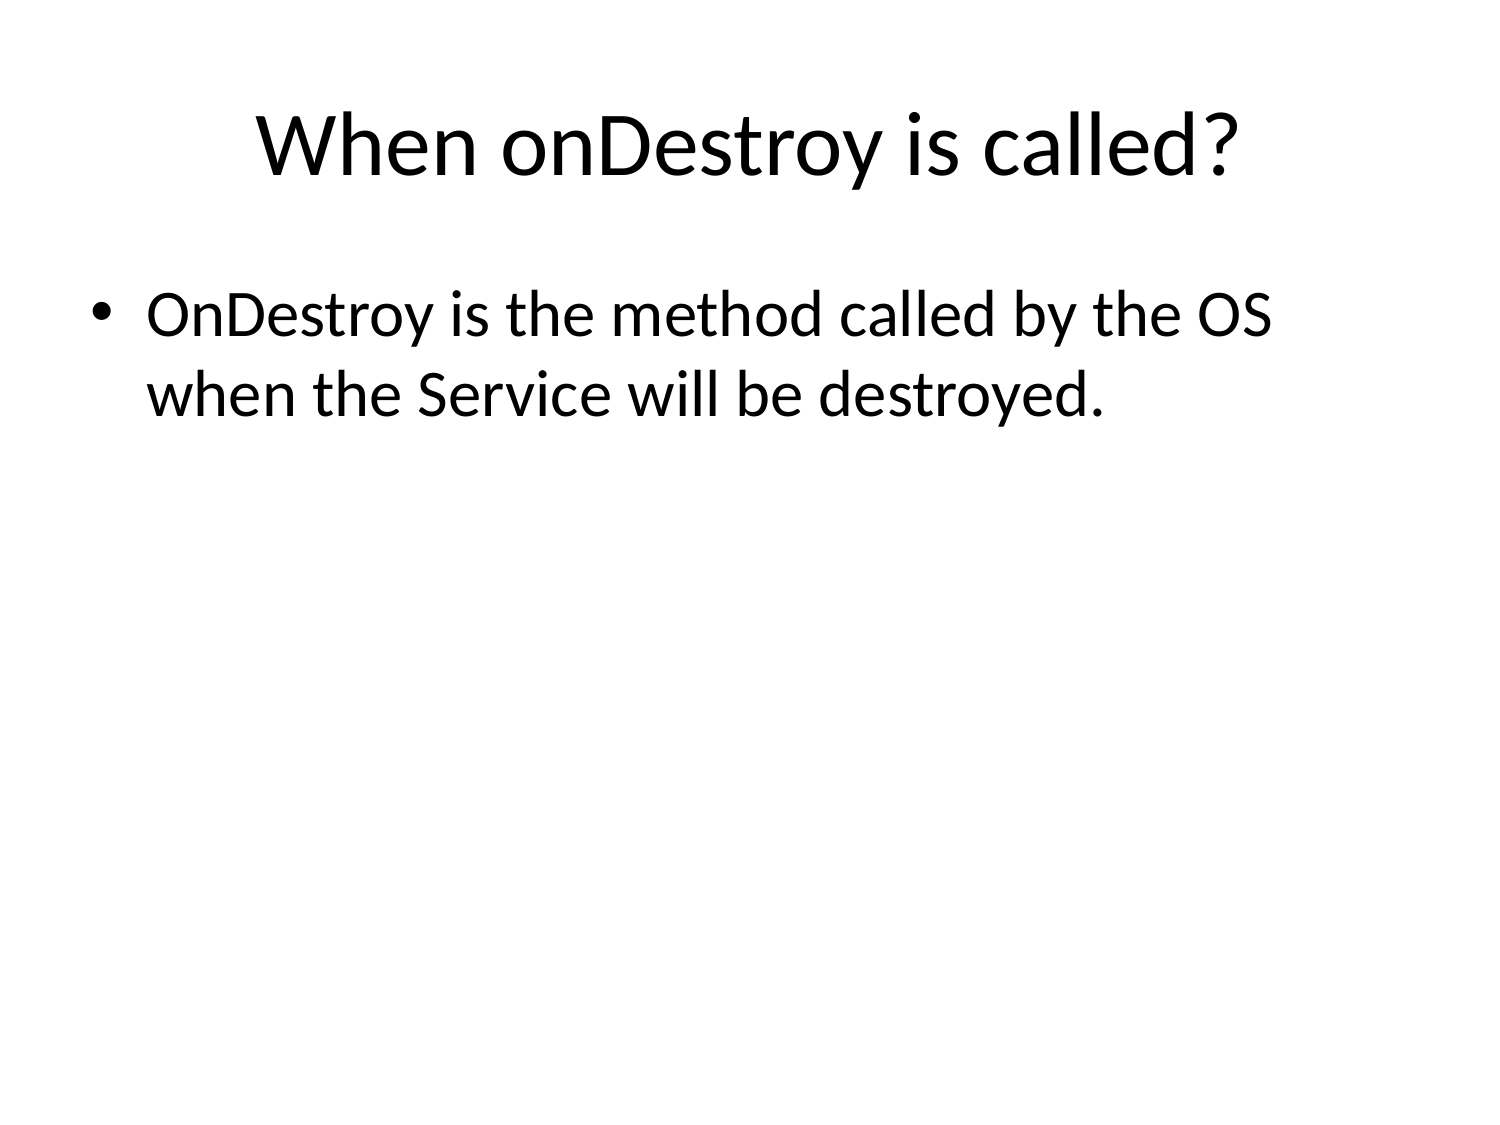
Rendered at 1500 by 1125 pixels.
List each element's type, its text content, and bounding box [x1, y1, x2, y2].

list OnDestroy is the method called by the OS when the Service will be destroyed. [75, 262, 1425, 1005]
title When onDestroy is called? [75, 45, 1425, 233]
